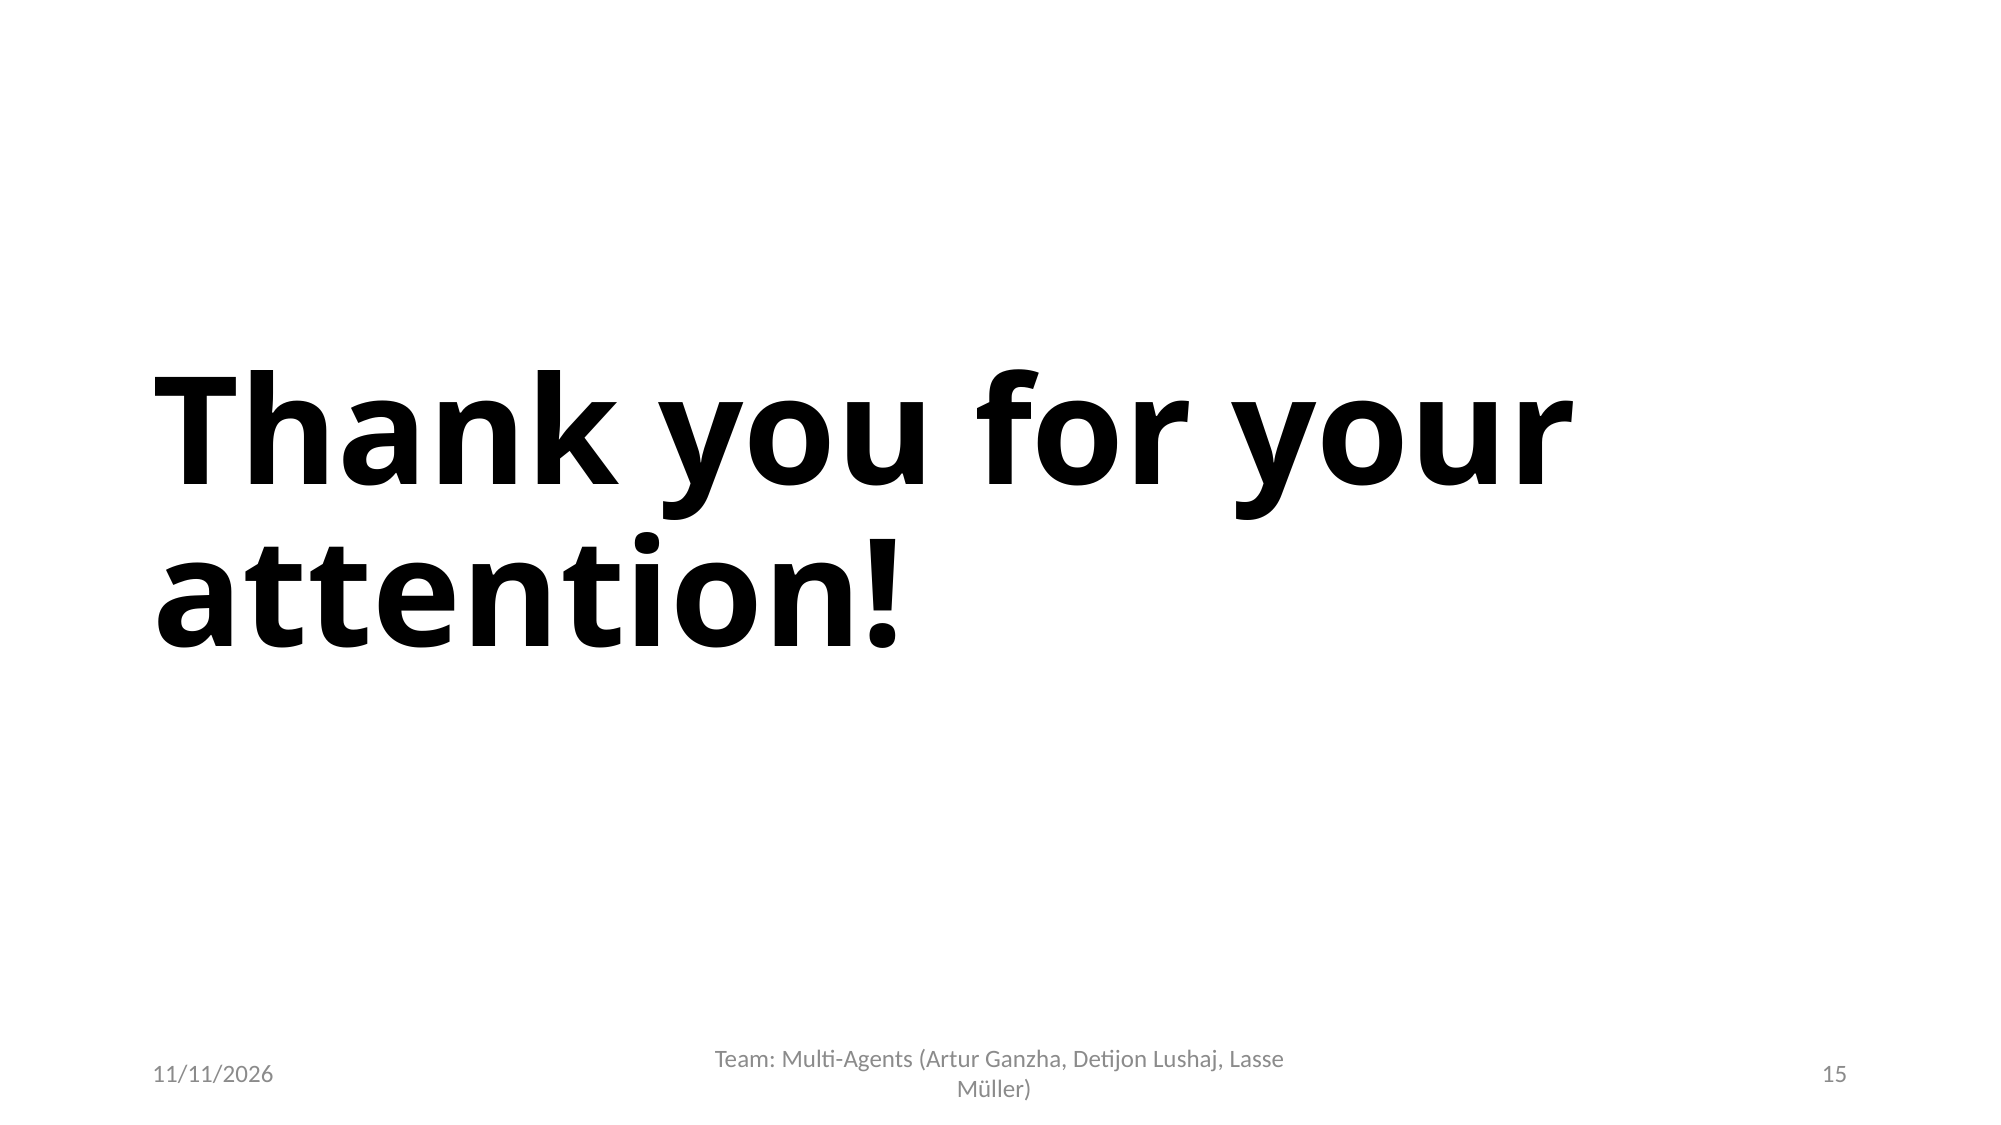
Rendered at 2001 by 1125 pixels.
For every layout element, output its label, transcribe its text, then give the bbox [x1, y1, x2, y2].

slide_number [137, 1042, 588, 1103]
footer Team: Multi-Agents (Artur Ganzha, Detijon Lushaj, Lasse Müller) [662, 1042, 1338, 1103]
slide_number 15 [1412, 1042, 1863, 1103]
title Thank you for your attention! [137, 59, 1863, 974]
